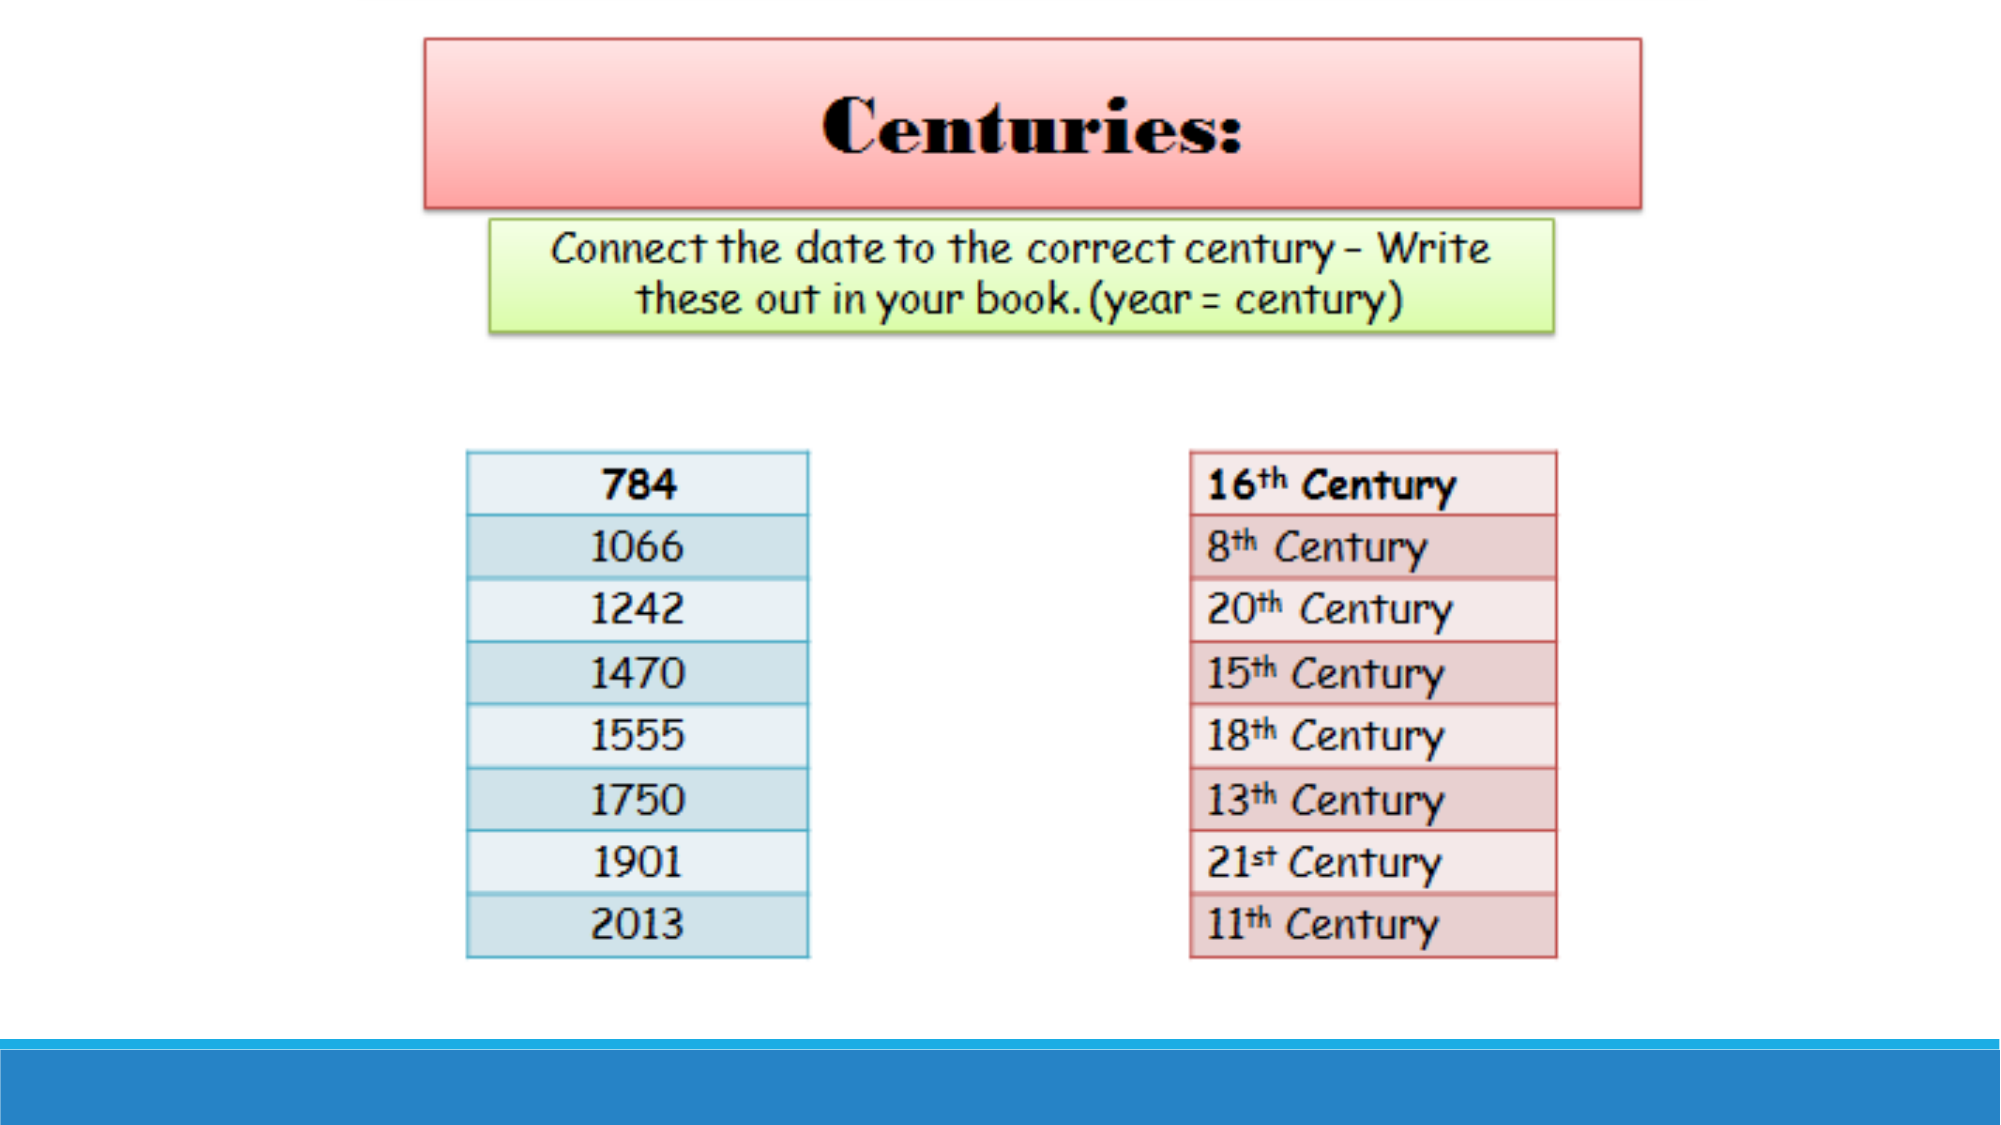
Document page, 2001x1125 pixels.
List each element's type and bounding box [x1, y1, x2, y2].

picture [357, 0, 1709, 1013]
